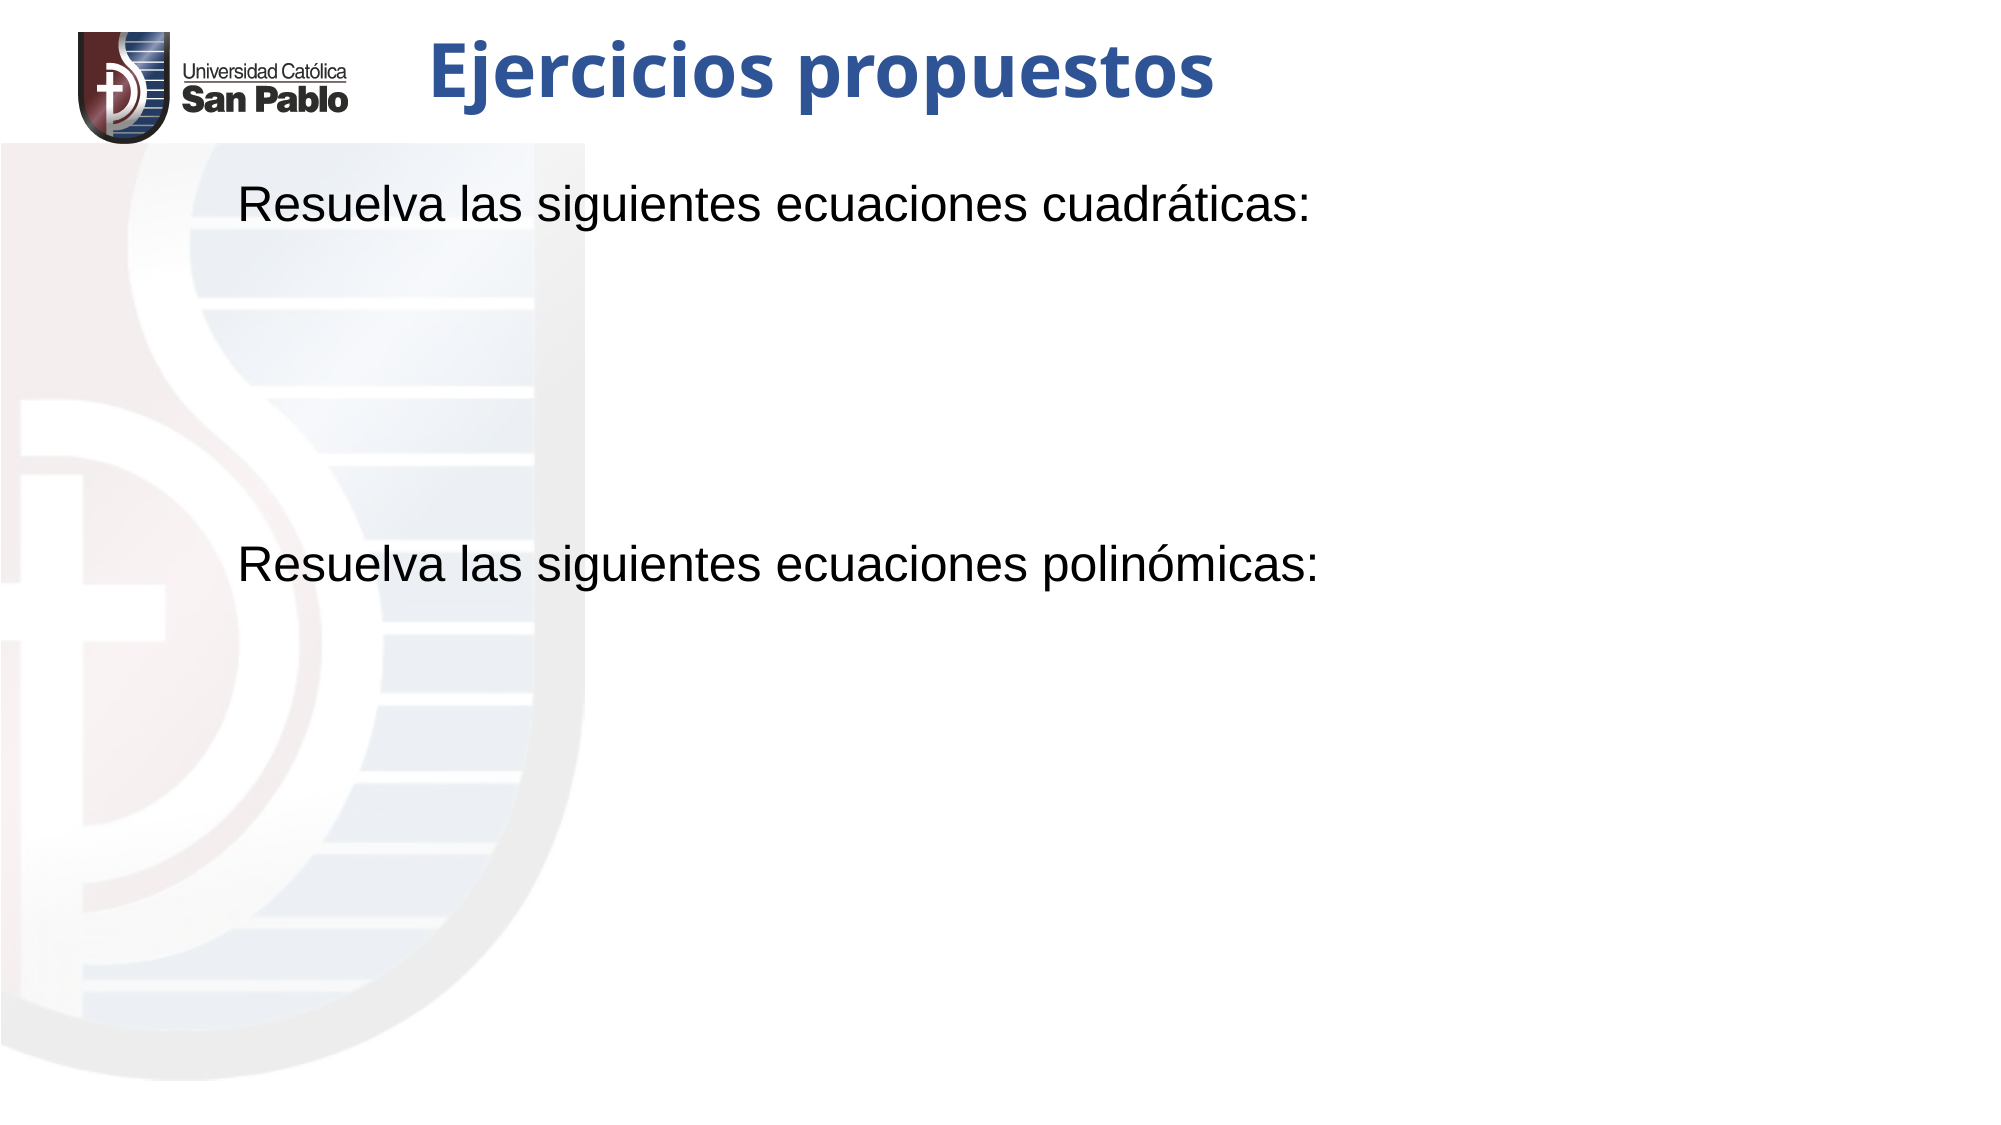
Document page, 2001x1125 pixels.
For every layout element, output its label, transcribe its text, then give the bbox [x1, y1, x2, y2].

picture [78, 32, 348, 144]
text_box Ejercicios propuestos [412, 32, 1761, 165]
